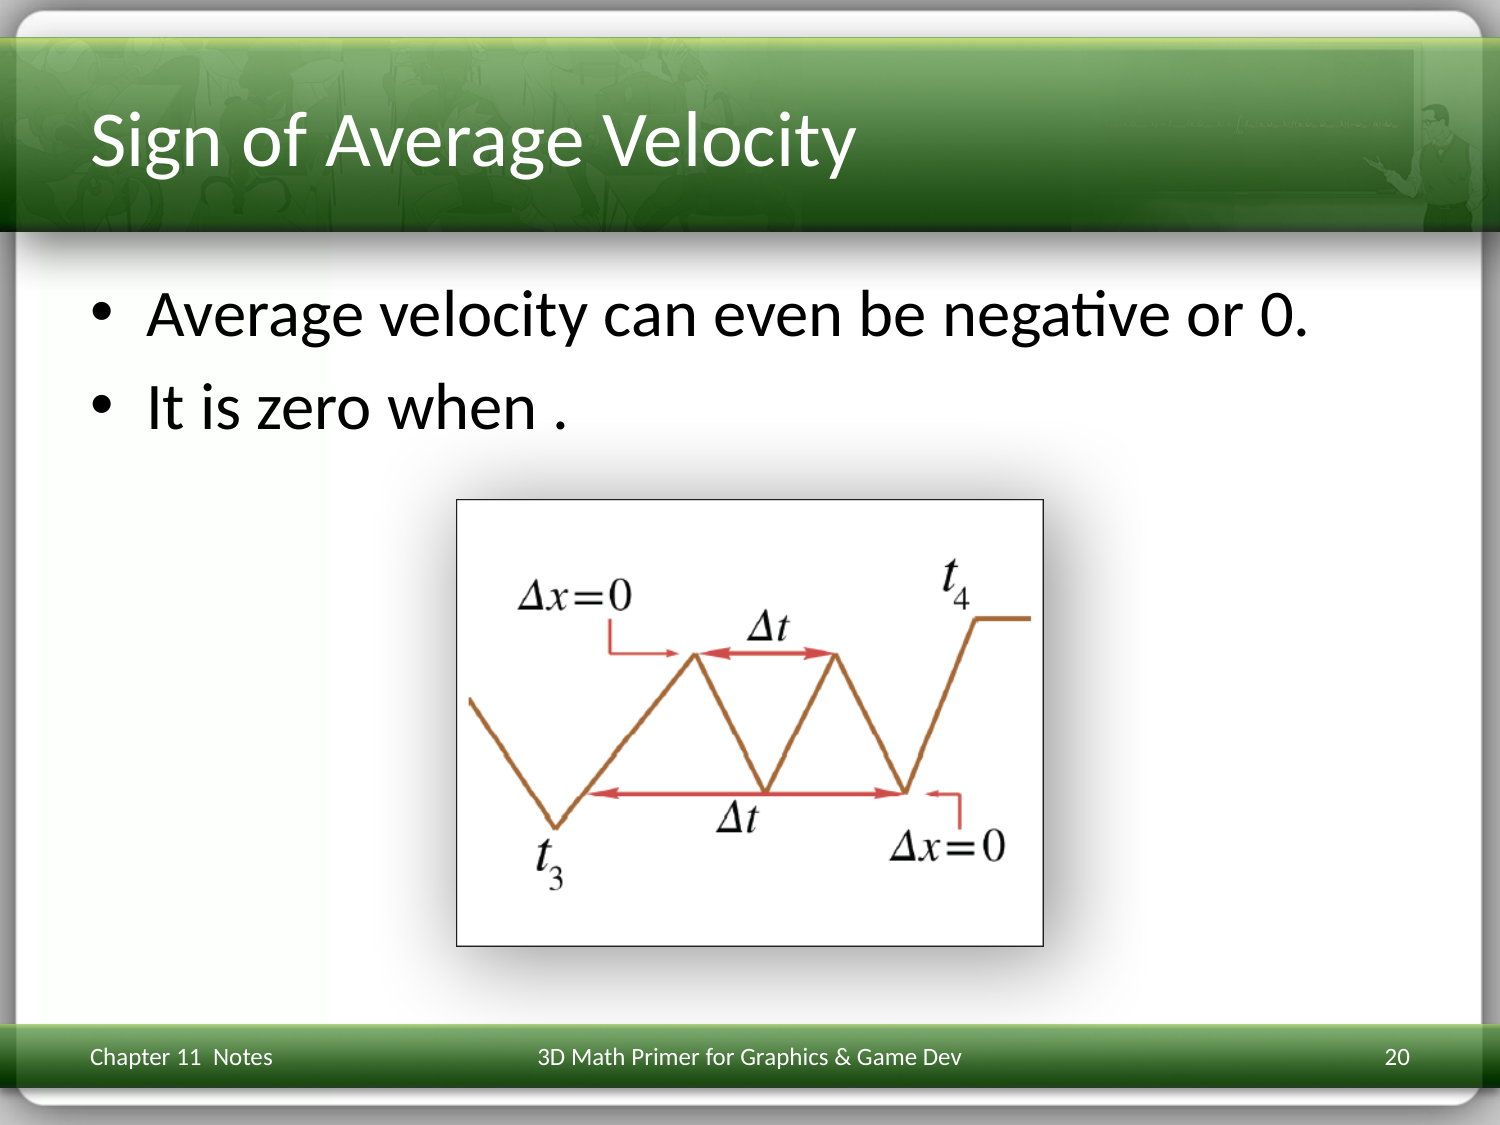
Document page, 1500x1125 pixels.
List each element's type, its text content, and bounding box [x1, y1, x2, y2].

slide_number Chapter 11 Notes [75, 1025, 425, 1085]
footer 3D Math Primer for Graphics & Game Dev [512, 1025, 988, 1085]
slide_number 20 [1074, 1025, 1425, 1085]
title Sign of Average Velocity [75, 37, 1188, 233]
picture [0, 0, 1500, 1125]
